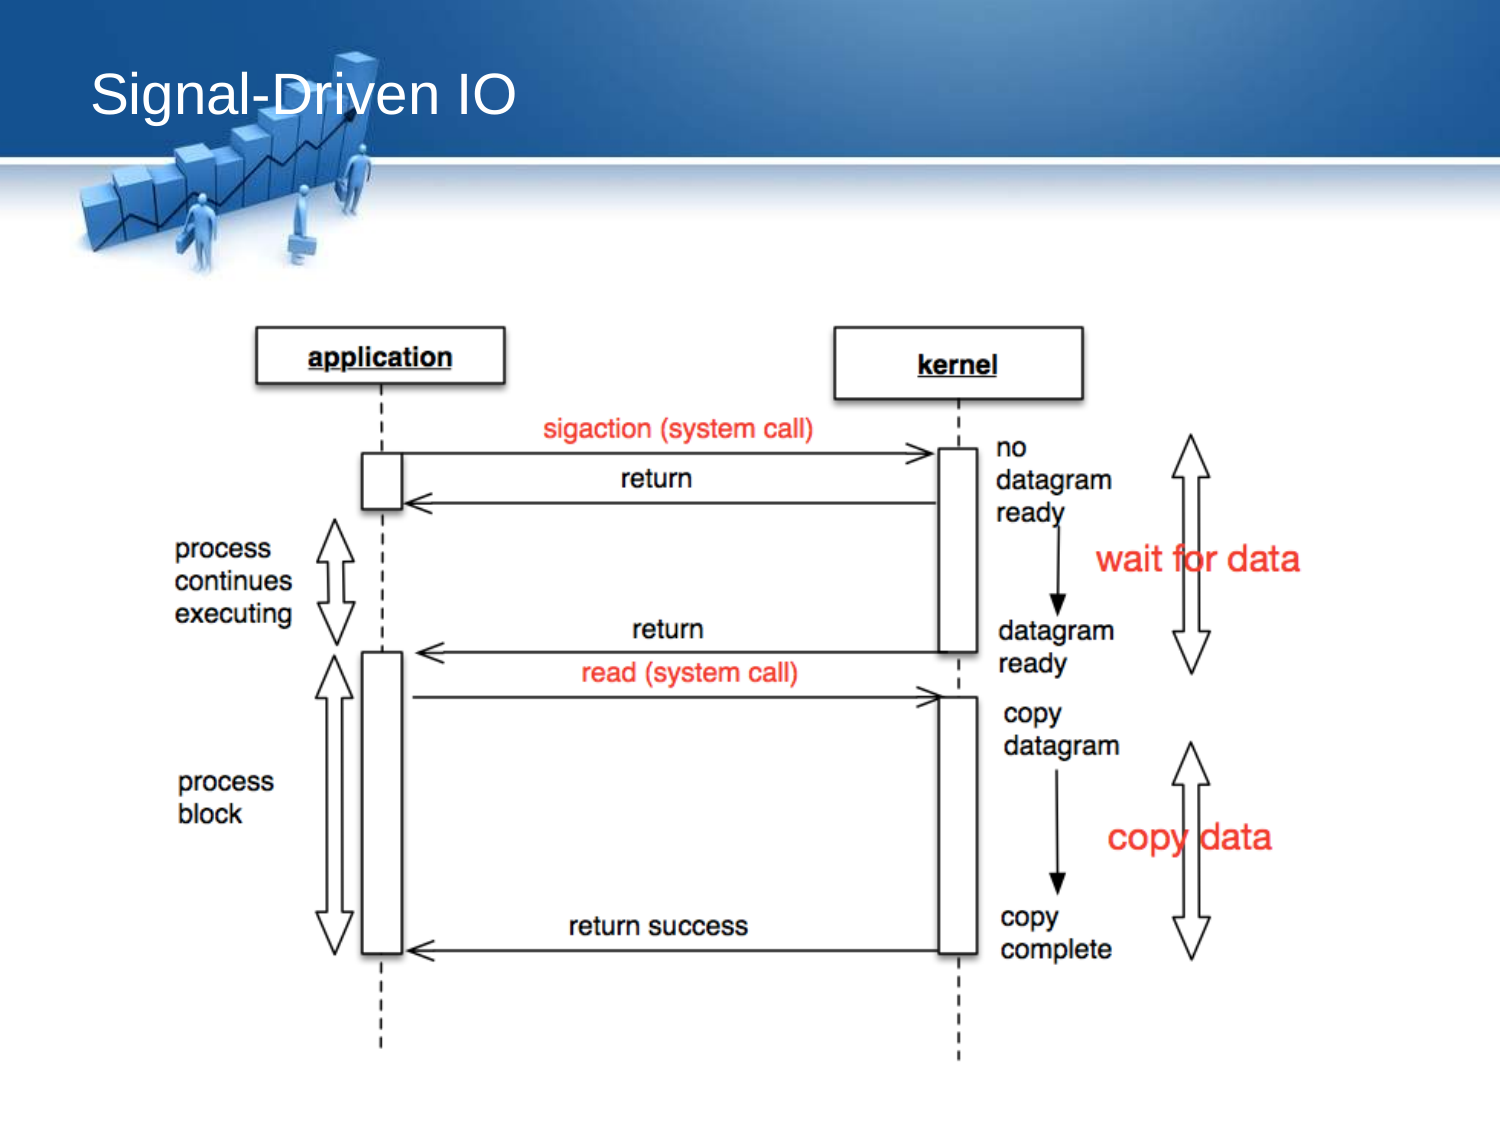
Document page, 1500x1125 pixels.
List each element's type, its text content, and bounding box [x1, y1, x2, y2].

title Signal-Driven IO [75, 45, 1425, 138]
picture [0, 0, 1500, 1125]
